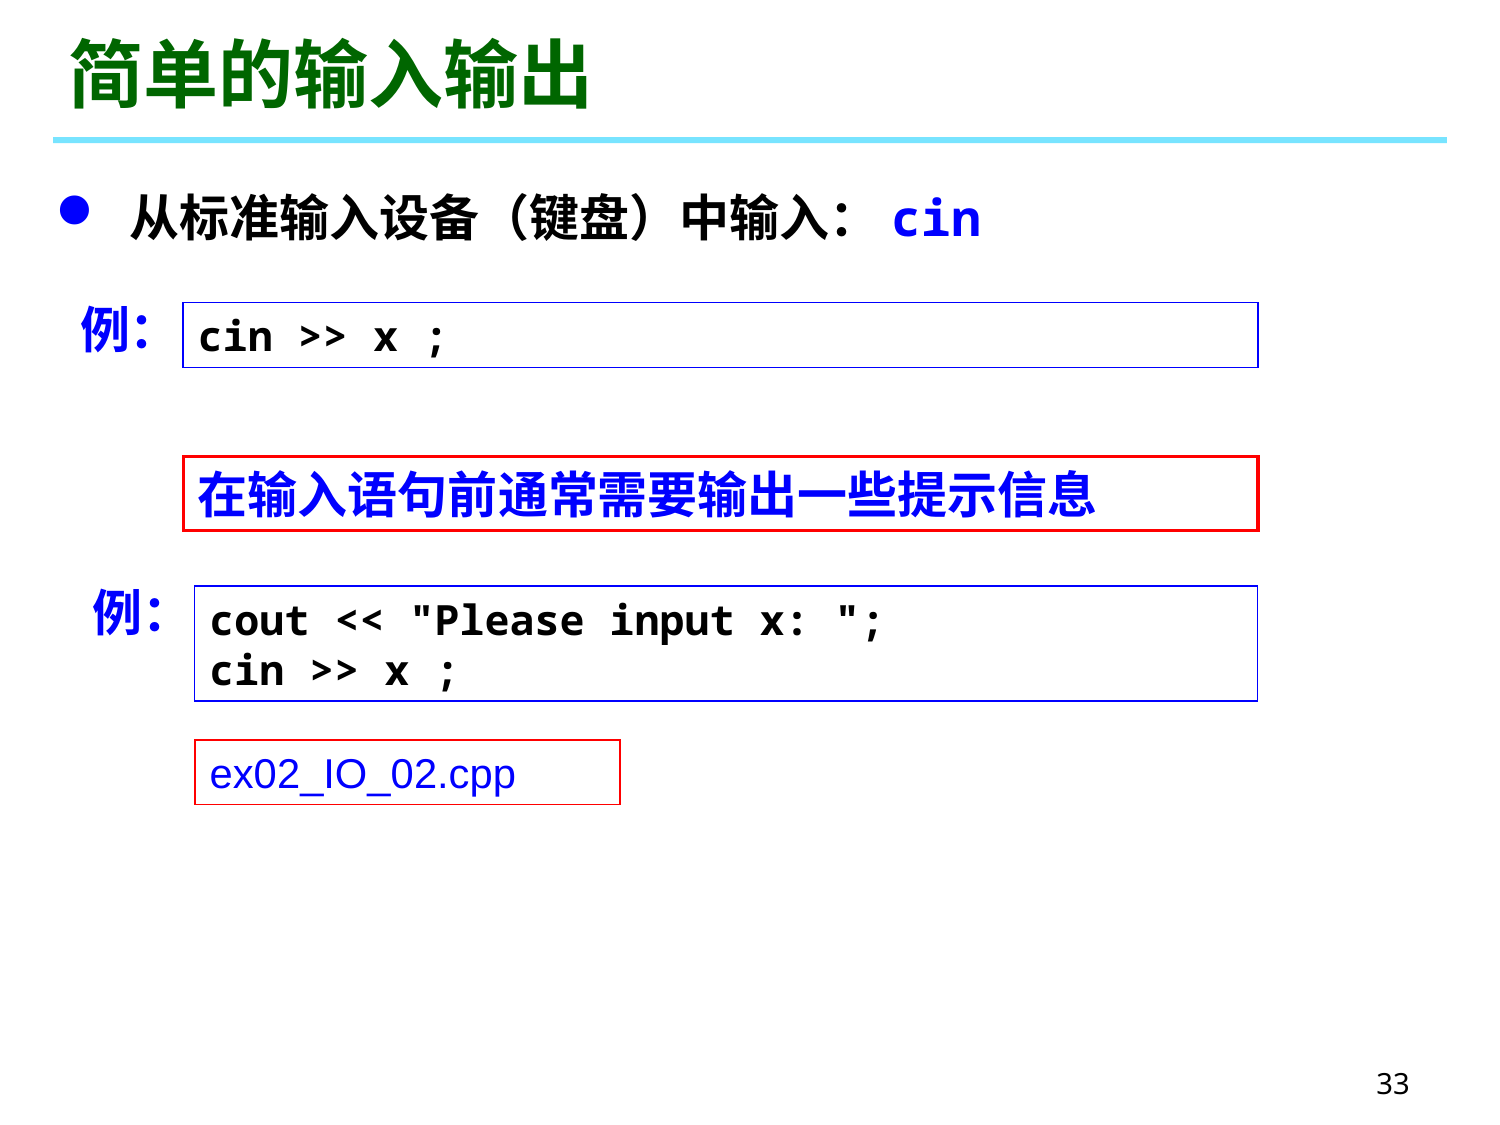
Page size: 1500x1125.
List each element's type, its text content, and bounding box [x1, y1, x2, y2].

title 简单的输入输出 [53, 0, 857, 125]
text_box cout << "Please input x: "; cin >> x ; [194, 586, 1258, 701]
text_box 从标准输入设备（键盘）中输入：cin [41, 160, 1424, 254]
text_box 在输入语句前通常需要输出一些提示信息 [183, 456, 1258, 531]
text_box 例： [65, 290, 196, 366]
slide_number 33 [1112, 1037, 1425, 1113]
text_box cin >> x ; [183, 302, 1258, 368]
text_box ex02_IO_02.cpp [194, 739, 620, 805]
text_box 例： [77, 574, 207, 649]
